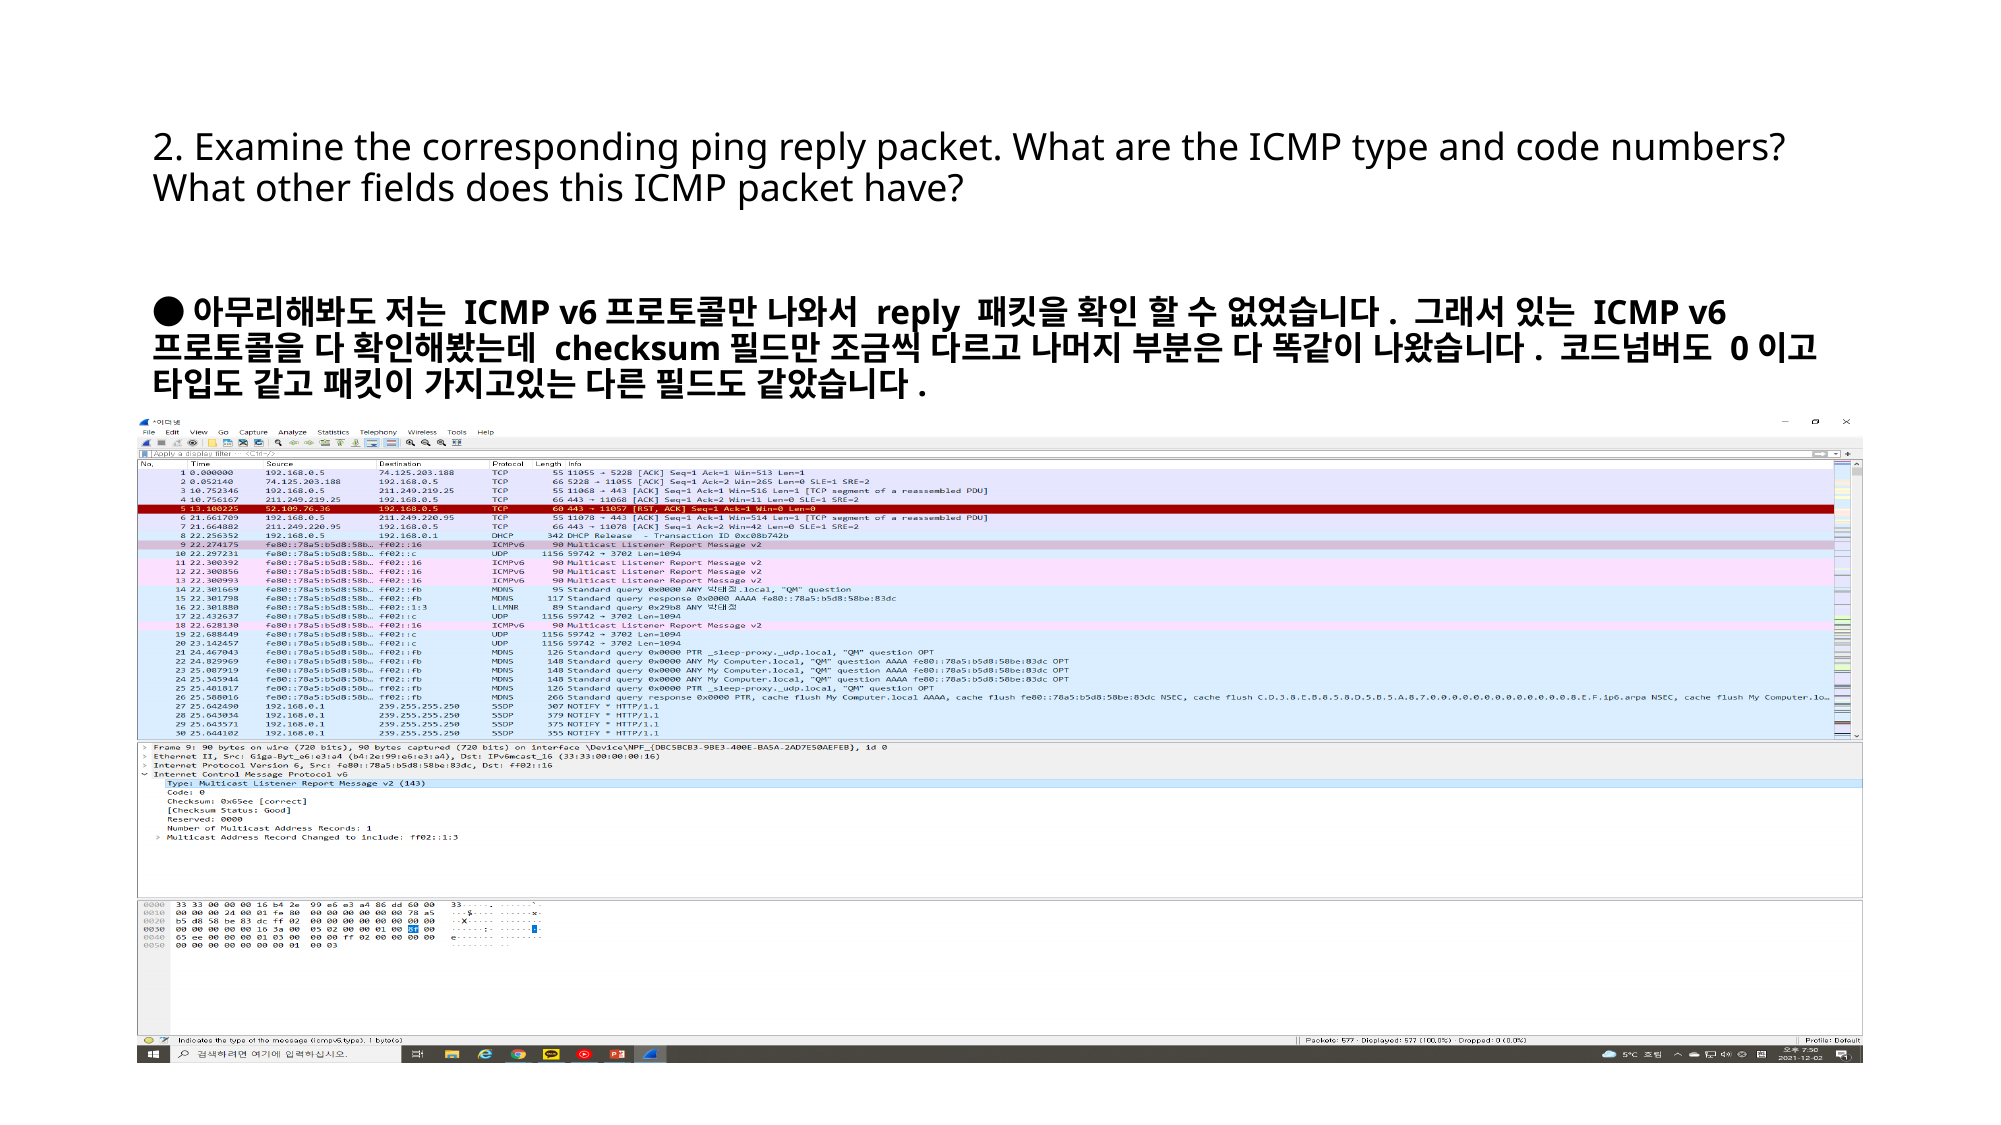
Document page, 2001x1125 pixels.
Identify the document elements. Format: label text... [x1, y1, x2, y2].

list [137, 417, 1863, 1063]
title 2. Examine the corresponding ping reply packet. What are the ICMP type and code numbers? What other fields does this ICMP packet have? [137, 59, 1863, 275]
list ●아무리해봐도 저는 ICMP v6프로토콜만 나와서 reply 패킷을 확인 할 수 없었습니다. 그래서 있는 ICMP v6 프로토콜을 다 확인해봤는데 checksum필드만 조금씩 다르고 나머지 부분은 다 똑같이 나왔습니다. 코드넘버도 0이고 타입도 같고 패킷이 가지고있는 다른 필드도 같았습니다. [137, 275, 1863, 411]
